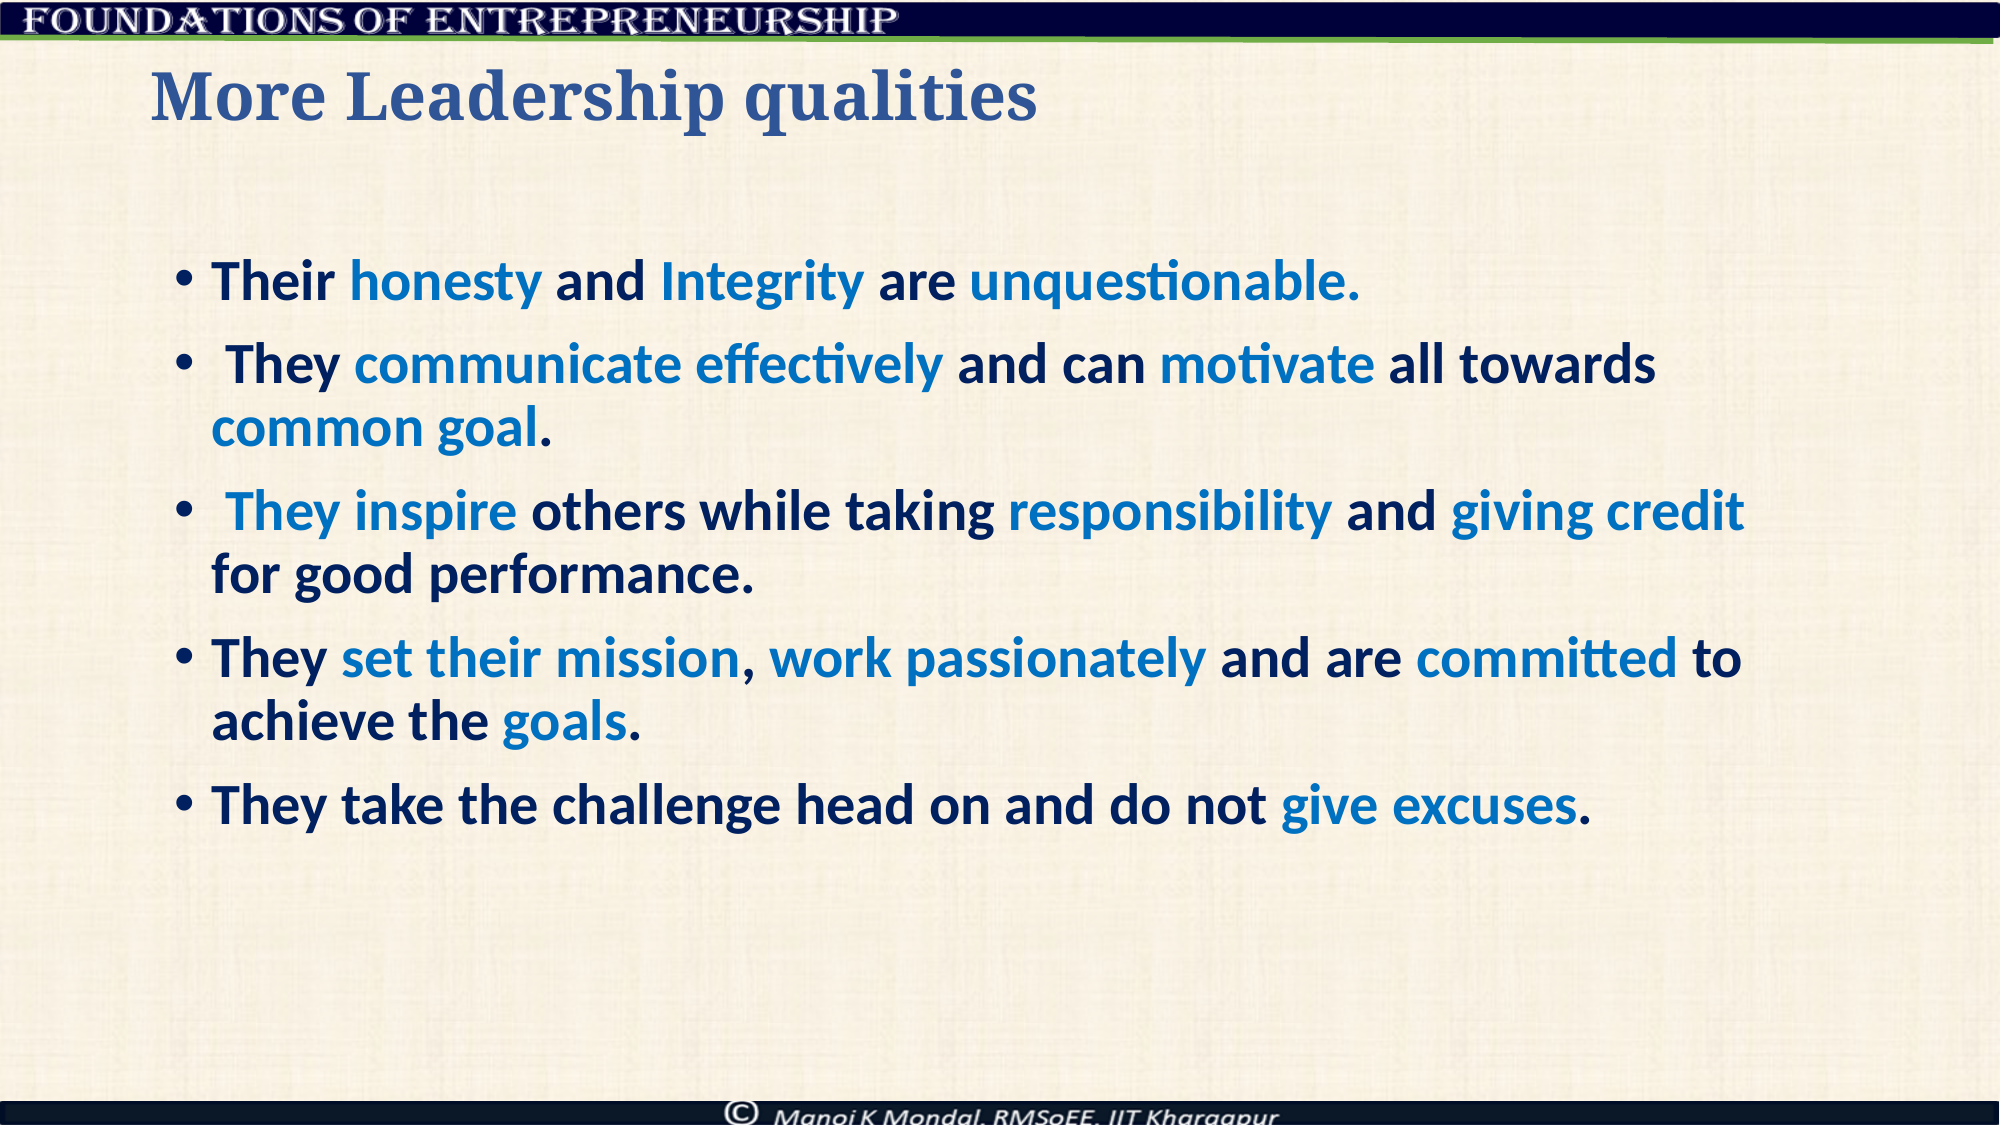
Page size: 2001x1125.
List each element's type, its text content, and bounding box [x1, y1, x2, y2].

picture [0, 1101, 1999, 1125]
title More Leadership qualities [116, 55, 2000, 177]
picture [0, 0, 2000, 43]
list Their honesty and Integrity are unquestionable. They communicate effectively and can motivate all towards common goal. They inspire others while taking responsibility and giving credit for good performance. They set their mission, work passionately and are committed to achieve the goals. They take the challenge head on and do not give excuses. [159, 242, 1770, 957]
